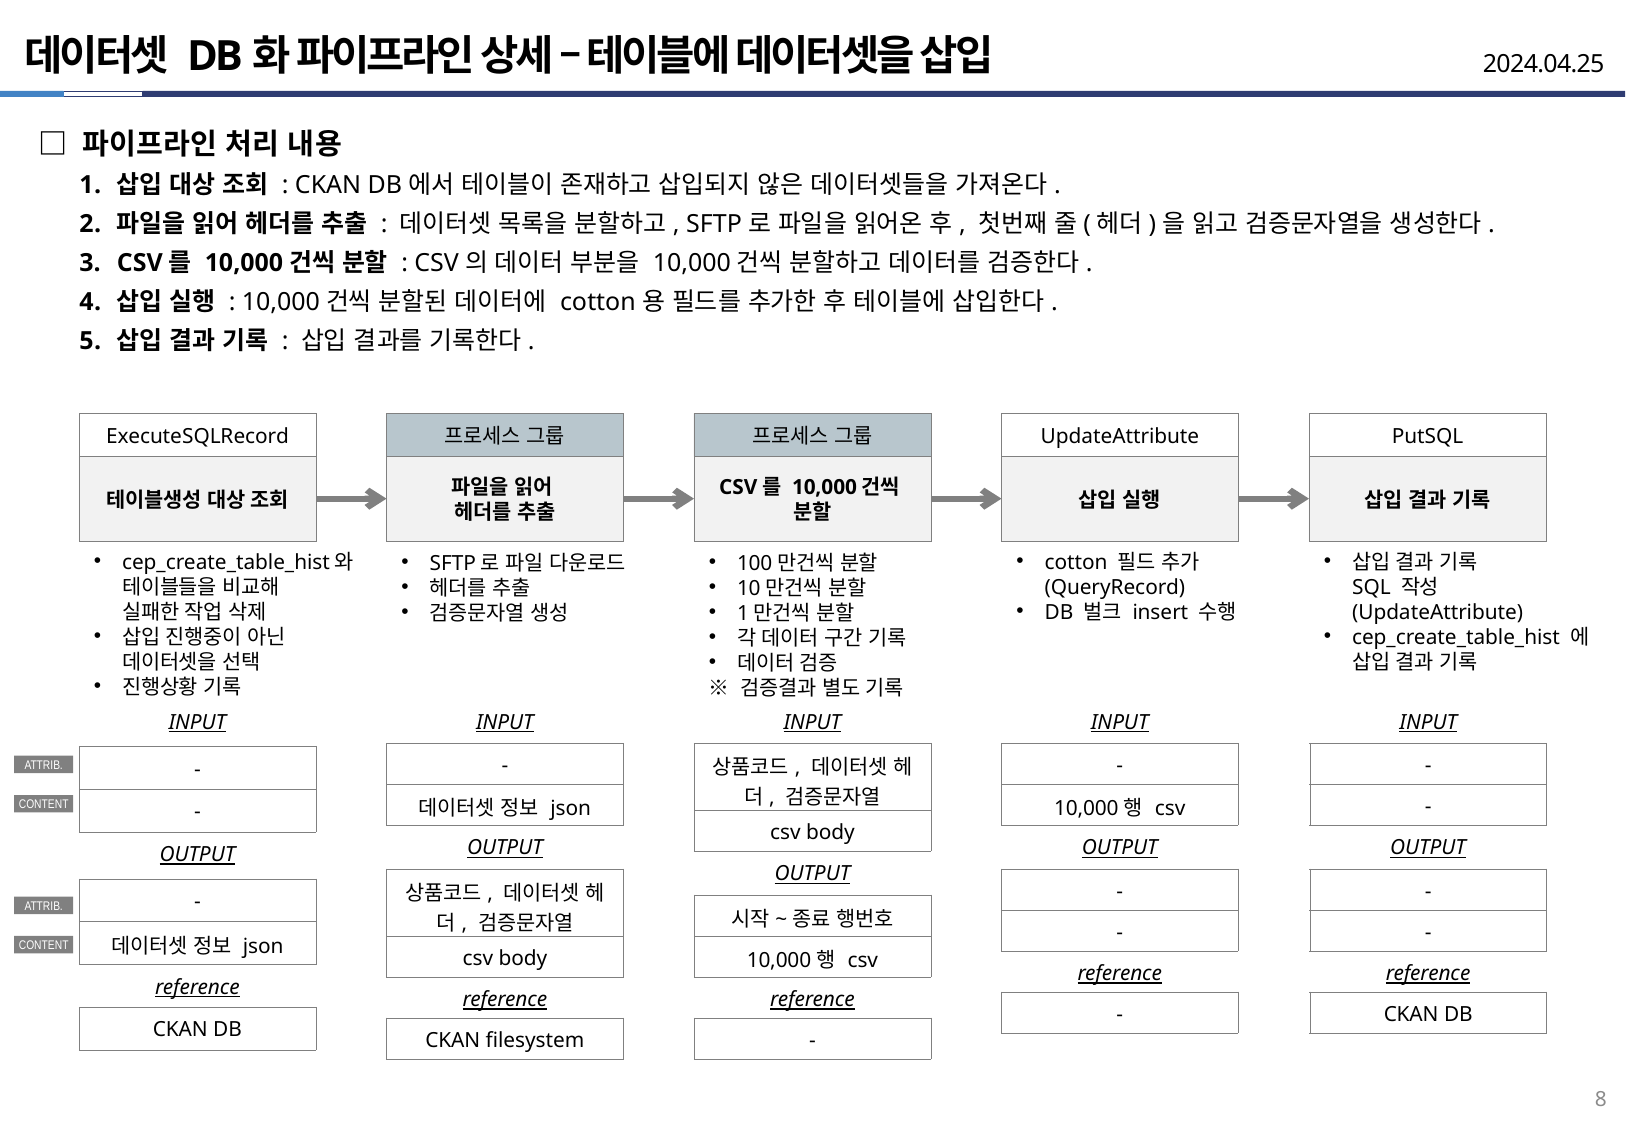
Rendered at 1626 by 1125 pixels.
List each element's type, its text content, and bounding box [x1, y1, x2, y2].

text_box 테이블생성 대상 조회 [78, 457, 317, 540]
table_cell 상품코드, 데이터셋 헤더, 검증문자열 [387, 870, 623, 936]
text_box cep_create_table_hist와 테이블들을 비교해 실패한 작업 삭제 삽입 진행중이 아닌 데이터셋을 선택 진행상황 기록 [78, 540, 317, 723]
table_cell OUTPUT [1001, 826, 1238, 869]
text_box 100만건씩 분할 10만건씩 분할 1만건씩 분할 각 데이터 구간 기록 데이터 검증 ※ 검증결과 별도 기록 [693, 541, 932, 723]
table_cell - [1311, 744, 1546, 784]
table_header INPUT [1001, 699, 1238, 743]
table_cell 시작~종료 행번호 [695, 896, 931, 936]
table_cell csv body [695, 811, 931, 851]
table_cell 10,000행 csv [1002, 785, 1238, 825]
text_box ATTRIB. [14, 755, 74, 774]
table_cell csv body [387, 937, 623, 977]
table_cell CKAN DB [80, 1008, 316, 1050]
text_box □ 파이프라인 처리 내용 삽입 대상 조회 : CKAN DB에서 테이블이 존재하고 삽입되지 않은 데이터셋들을 가져온다. 파일을 읽어 헤더를 추출 : 데이터셋 목록을 분할하고, SFTP로 파일을 읽어온 후, 첫번째 줄(헤더)을 읽고 검증문자열을 생성한다. CSV를 10,000건씩 분할 : CSV의 데이터 부분을 10,000건씩 분할하고 데이터를 검증한다. 삽입 실행 : 10,000건씩 분할된 데이터에 cotton용 필드를 추가한 후 테이블에 삽입한다. 삽입 결과 기록 : 삽입 결과를 기록한다. [23, 107, 1594, 363]
table_cell reference [1310, 952, 1547, 992]
table_cell - [80, 790, 316, 832]
table_header INPUT [694, 699, 931, 743]
table_cell reference [1001, 952, 1238, 992]
table_cell - [80, 747, 316, 789]
text_box 파일을 읽어 헤더를 추출 [385, 457, 624, 541]
table_cell CKAN DB [1311, 993, 1546, 1033]
slide_number 7 [1544, 1076, 1622, 1122]
table_header INPUT [79, 699, 316, 746]
table_cell 데이터셋 정보 json [387, 785, 623, 825]
text_box 프로세스 그룹 [693, 412, 932, 457]
table_cell - [1002, 870, 1238, 910]
table_cell - [1002, 993, 1238, 1033]
table_cell CKAN filesystem [387, 1019, 623, 1059]
table_cell 10,000행 csv [695, 937, 931, 977]
table_cell reference [79, 965, 316, 1007]
text_box 삽입 결과 기록 [1308, 457, 1547, 540]
table_cell reference [694, 978, 931, 1018]
table_cell - [1311, 911, 1546, 951]
table_cell OUTPUT [79, 833, 316, 879]
text_box cotton 필드 추가 (QueryRecord) DB 벌크 insert 수행 [1000, 540, 1239, 723]
table_header INPUT [1310, 699, 1547, 743]
text_box SFTP로 파일 다운로드 헤더를 추출 검증문자열 생성 [385, 541, 624, 723]
text_box CSV를 10,000건씩 분할 [693, 457, 932, 541]
table_cell reference [387, 978, 623, 1018]
table_cell 데이터셋 정보 json [80, 922, 316, 964]
table_cell - [80, 880, 316, 921]
list 데이터셋 DB화 파이프라인 상세 – 테이블에 데이터셋을 삽입 [9, 21, 1100, 87]
text_box UpdateAttribute [1000, 412, 1239, 457]
list 2024.04.25 [1242, 42, 1620, 86]
table_cell - [695, 1019, 931, 1059]
text_box 삽입 실행 [1000, 457, 1239, 540]
table_cell OUTPUT [694, 852, 931, 895]
table_cell OUTPUT [1310, 826, 1547, 869]
text_box 삽입 결과 기록 SQL 작성 (UpdateAttribute) cep_create_table_hist 에 삽입 결과 기록 [1308, 540, 1547, 723]
text_box CONTENT [14, 935, 74, 954]
table_cell 상품코드, 데이터셋 헤더, 검증문자열 [695, 744, 931, 810]
text_box ATTRIB. [14, 896, 74, 915]
text_box ExecuteSQLRecord [78, 412, 317, 457]
text_box 프로세스 그룹 [385, 412, 624, 457]
table_header INPUT [387, 699, 623, 743]
table_cell - [387, 744, 623, 784]
table_cell OUTPUT [387, 826, 623, 869]
table_cell - [1311, 785, 1546, 825]
text_box CONTENT [14, 795, 74, 813]
text_box PutSQL [1308, 412, 1547, 457]
table_cell - [1311, 870, 1546, 910]
table_cell - [1002, 911, 1238, 951]
table_cell - [1002, 744, 1238, 784]
